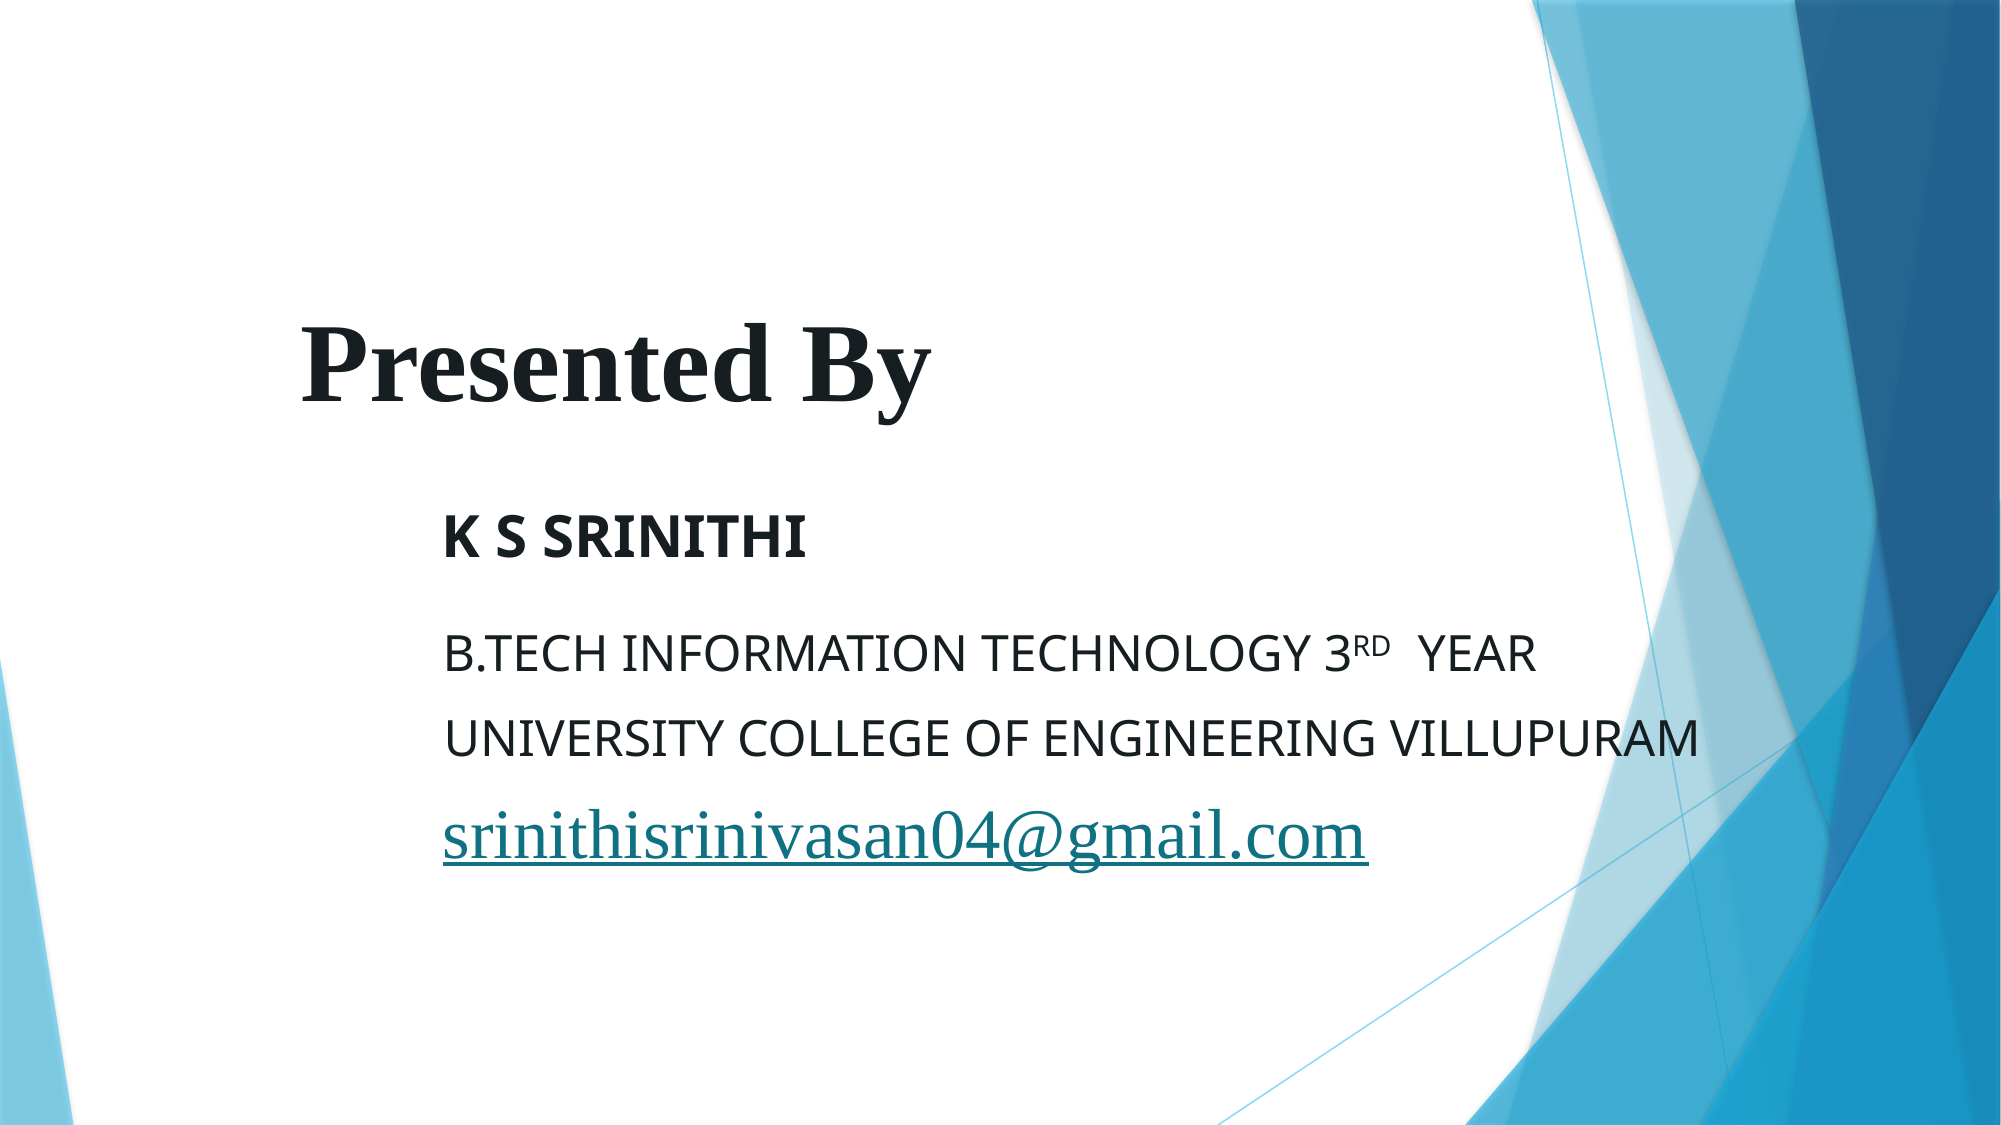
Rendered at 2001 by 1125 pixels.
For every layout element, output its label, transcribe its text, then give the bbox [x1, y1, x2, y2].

list Presented By K S SRINITHI B.TECH INFORMATION TECHNOLOGY 3RD YEAR UNIVERSITY COLLEGE OF ENGINEERING VILLUPURAM srinithisrinivasan04@gmail.com [285, 281, 2000, 1102]
